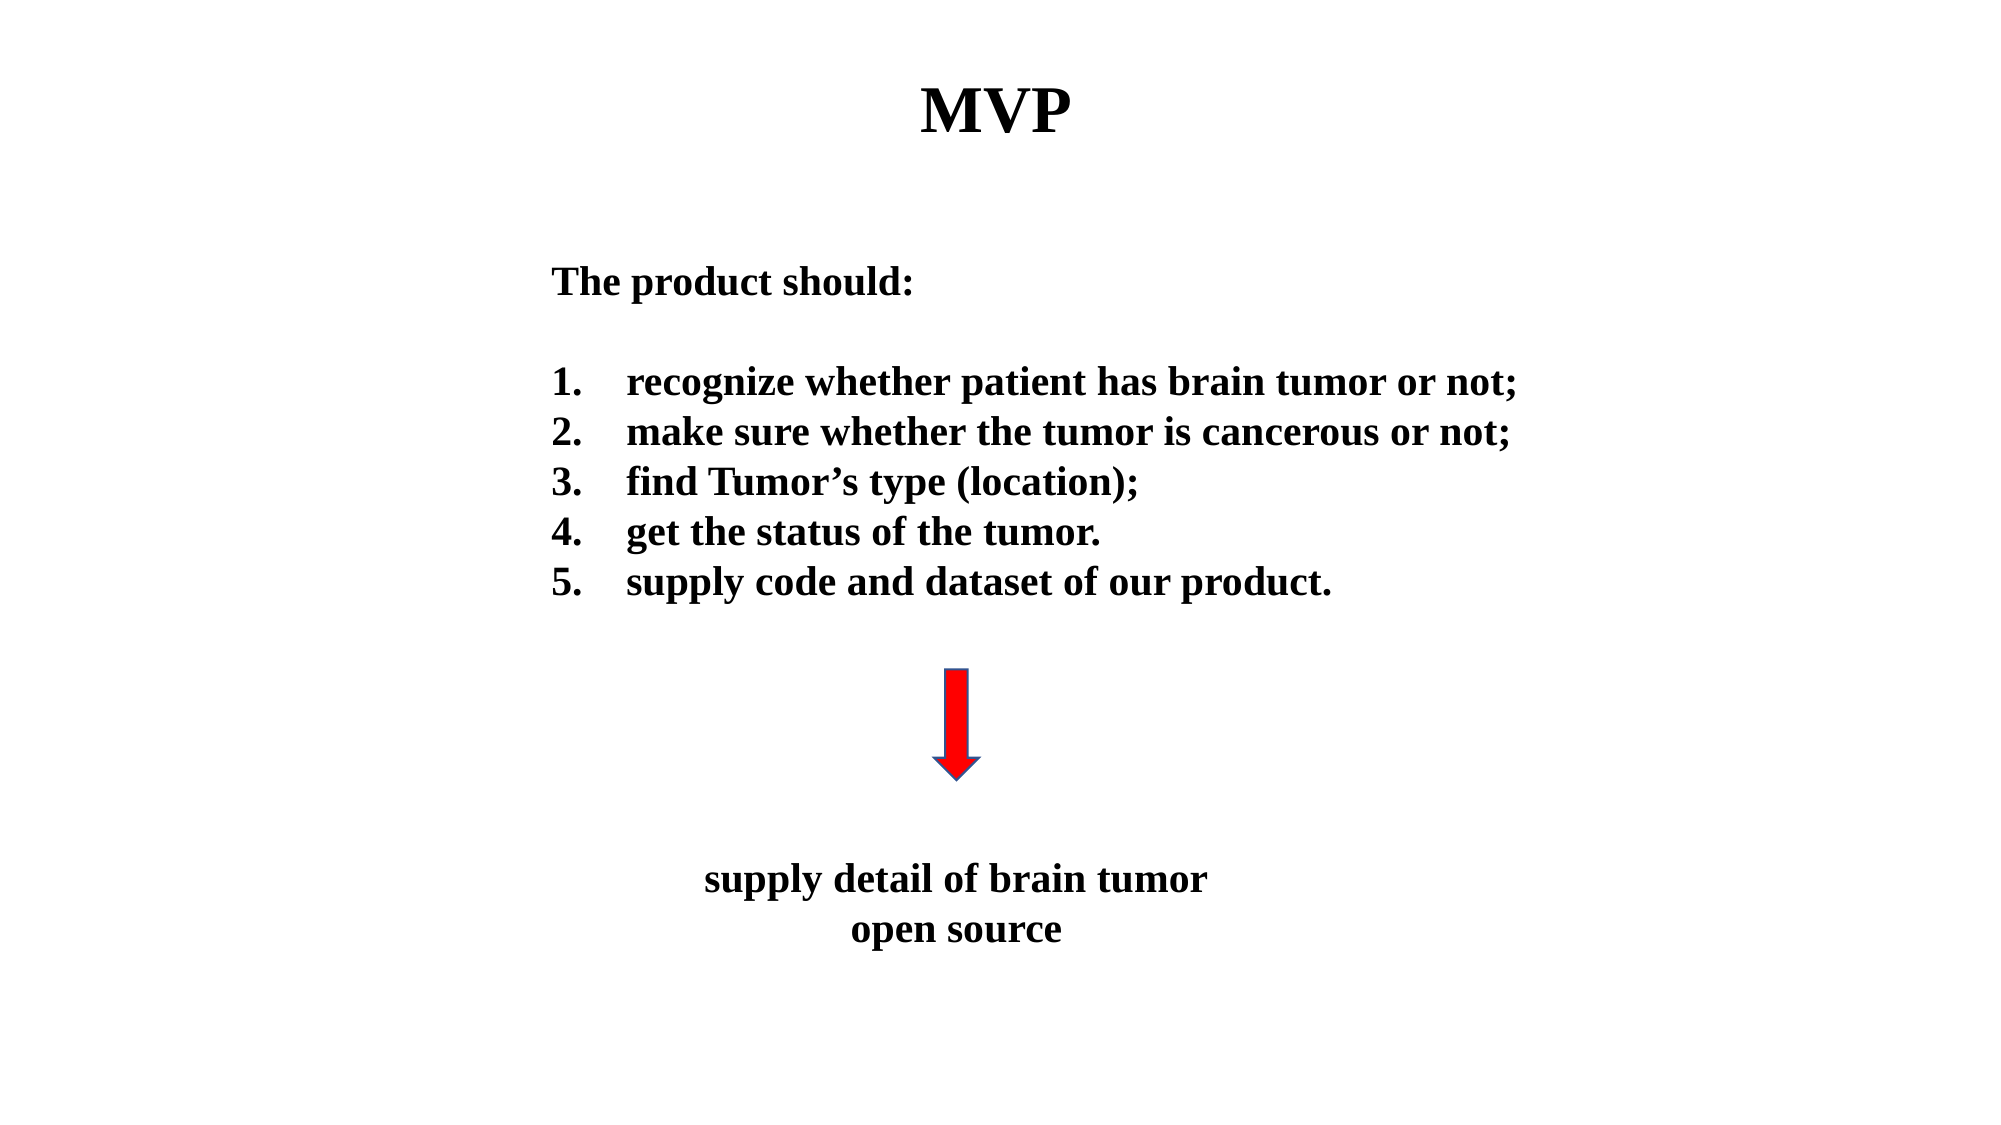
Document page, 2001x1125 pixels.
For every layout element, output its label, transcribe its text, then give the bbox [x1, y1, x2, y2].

text_box supply detail of brain tumor open source [456, 843, 1457, 959]
text_box The product should: recognize whether patient has brain tumor or not; make sure whether the tumor is cancerous or not; find Tumor’s type (location); get the status of the tumor. supply code and dataset of our product. [536, 246, 1972, 661]
text_box MVP [906, 58, 1907, 153]
text_box [931, 668, 982, 782]
